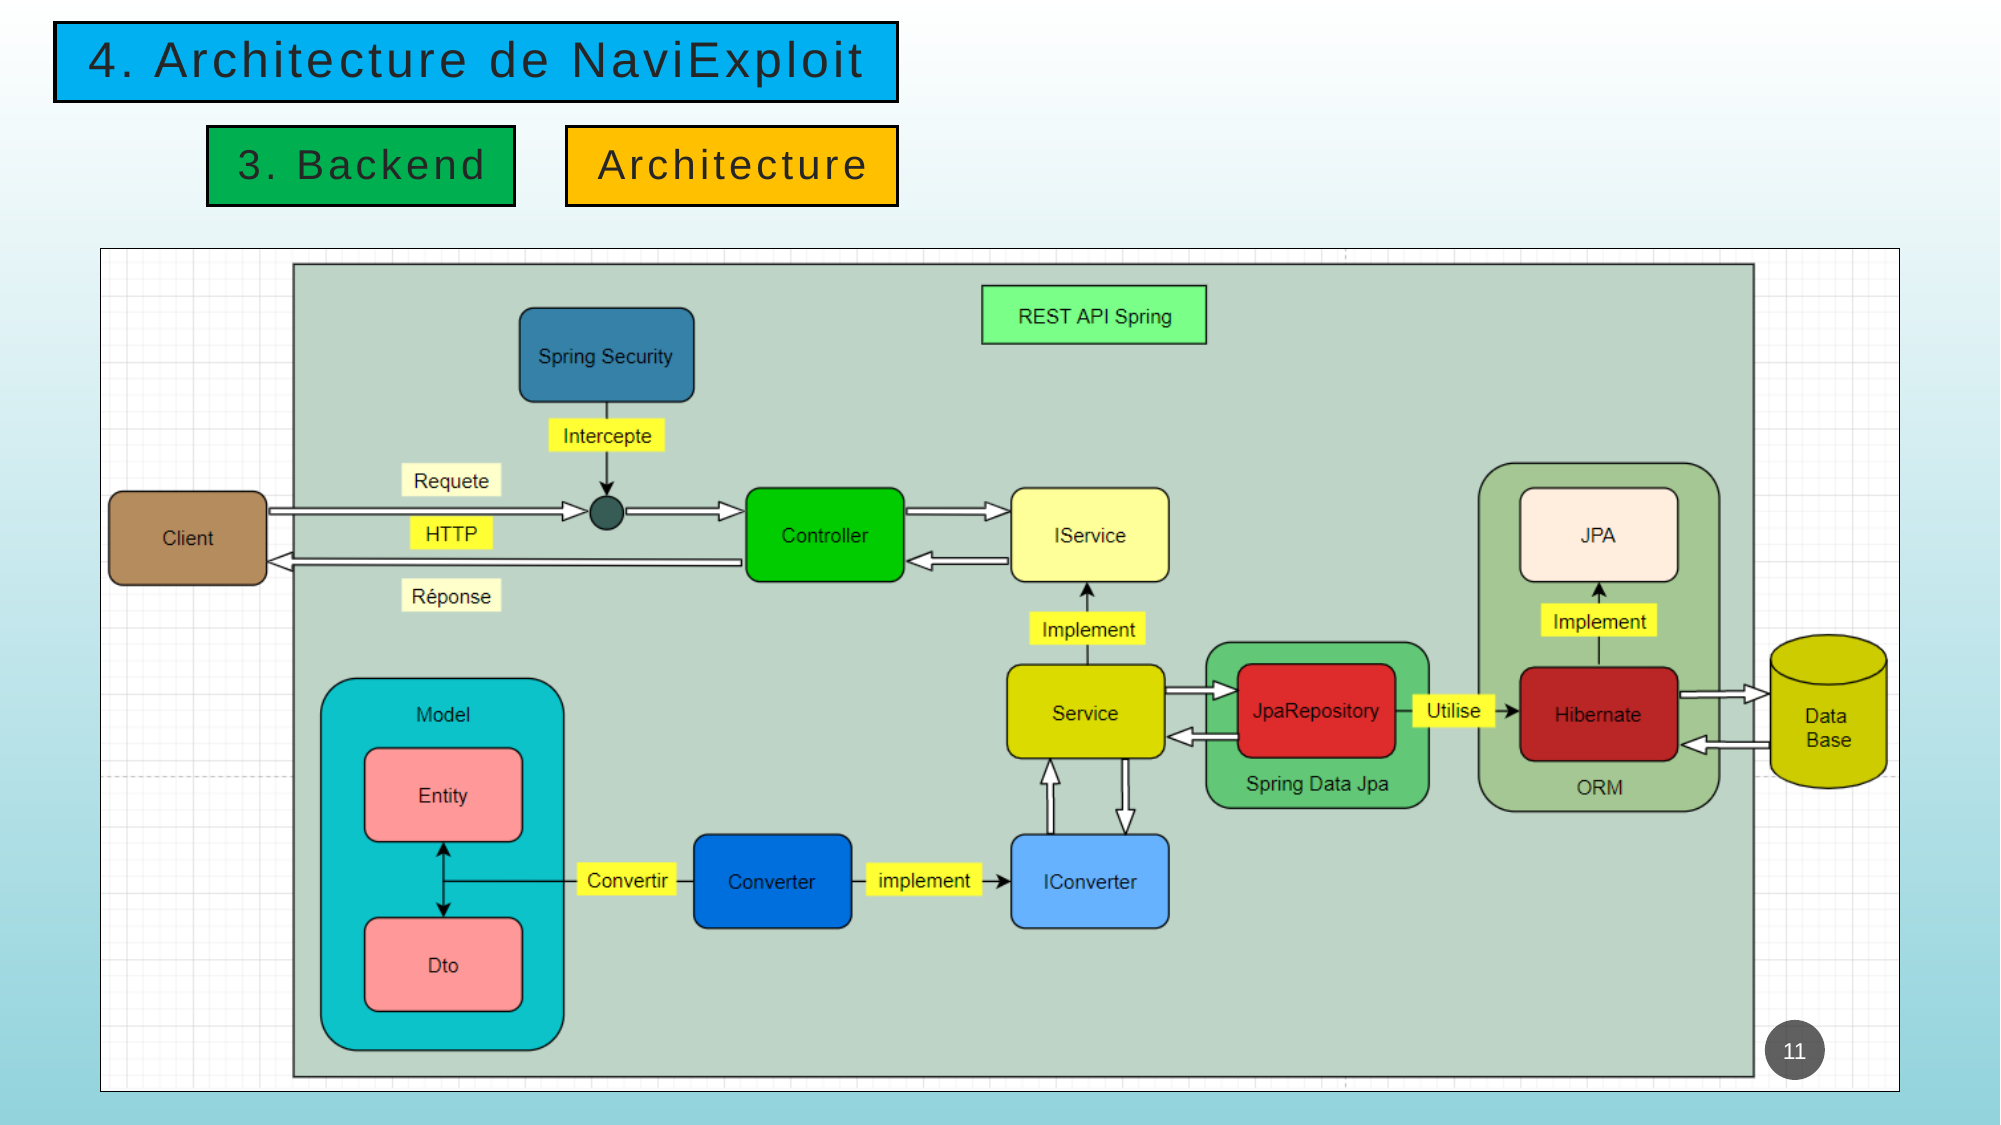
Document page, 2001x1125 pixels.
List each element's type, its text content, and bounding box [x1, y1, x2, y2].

text_box Architecture [566, 126, 898, 206]
picture [100, 248, 1900, 1092]
text_box 3. Backend [207, 126, 515, 206]
title 4. Architecture de NaviExploit [52, 19, 900, 104]
